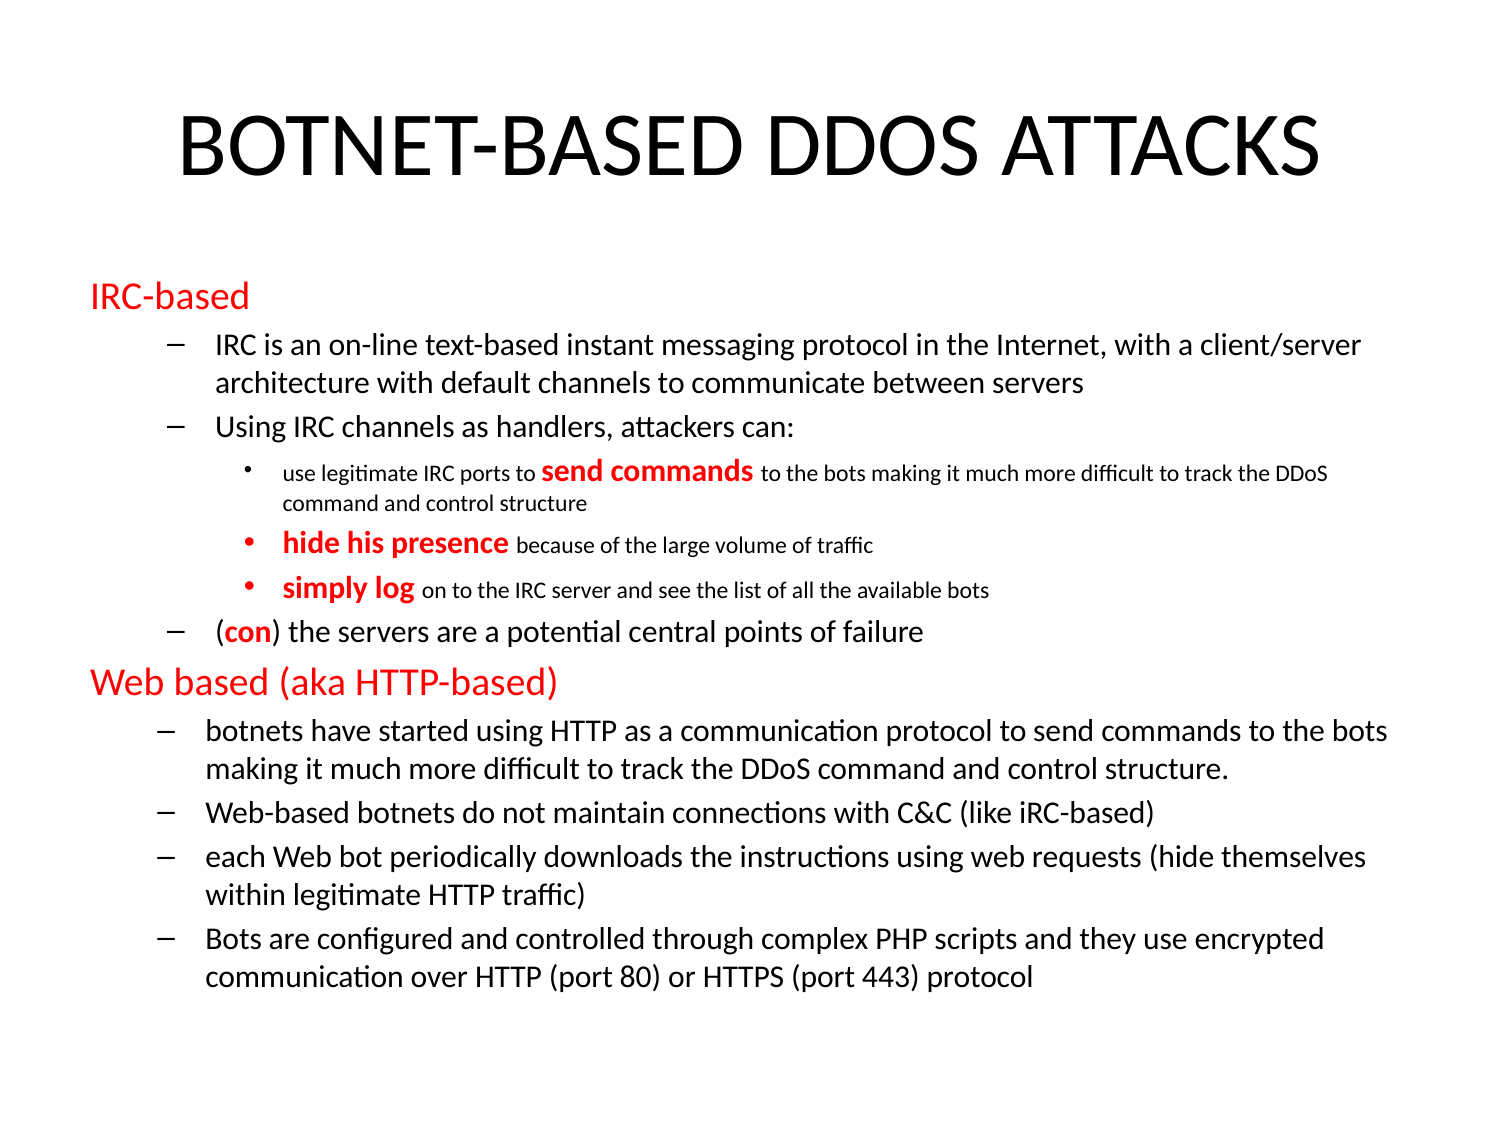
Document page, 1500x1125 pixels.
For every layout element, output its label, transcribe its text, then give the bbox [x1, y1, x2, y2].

title BOTNET-BASED DDOS ATTACKS [75, 45, 1425, 233]
list IRC-based IRC is an on-line text-based instant messaging protocol in the Internet, with a client/server architecture with default channels to communicate between servers Using IRC channels as handlers, attackers can: use legitimate IRC ports to send commands to the bots making it much more difficult to track the DDoS command and control structure hide his presence because of the large volume of traffic simply log on to the IRC server and see the list of all the available bots (con) the servers are a potential central points of failure Web based (aka HTTP-based) botnets have started using HTTP as a communication protocol to send commands to the bots making it much more difficult to track the DDoS command and control structure. Web-based botnets do not maintain connections with C&C (like iRC-based) each Web bot periodically downloads the instructions using web requests (hide themselves within legitimate HTTP traffic) Bots are configured and controlled through complex PHP scripts and they use encrypted communication over HTTP (port 80) or HTTPS (port 443) protocol [75, 262, 1425, 1005]
